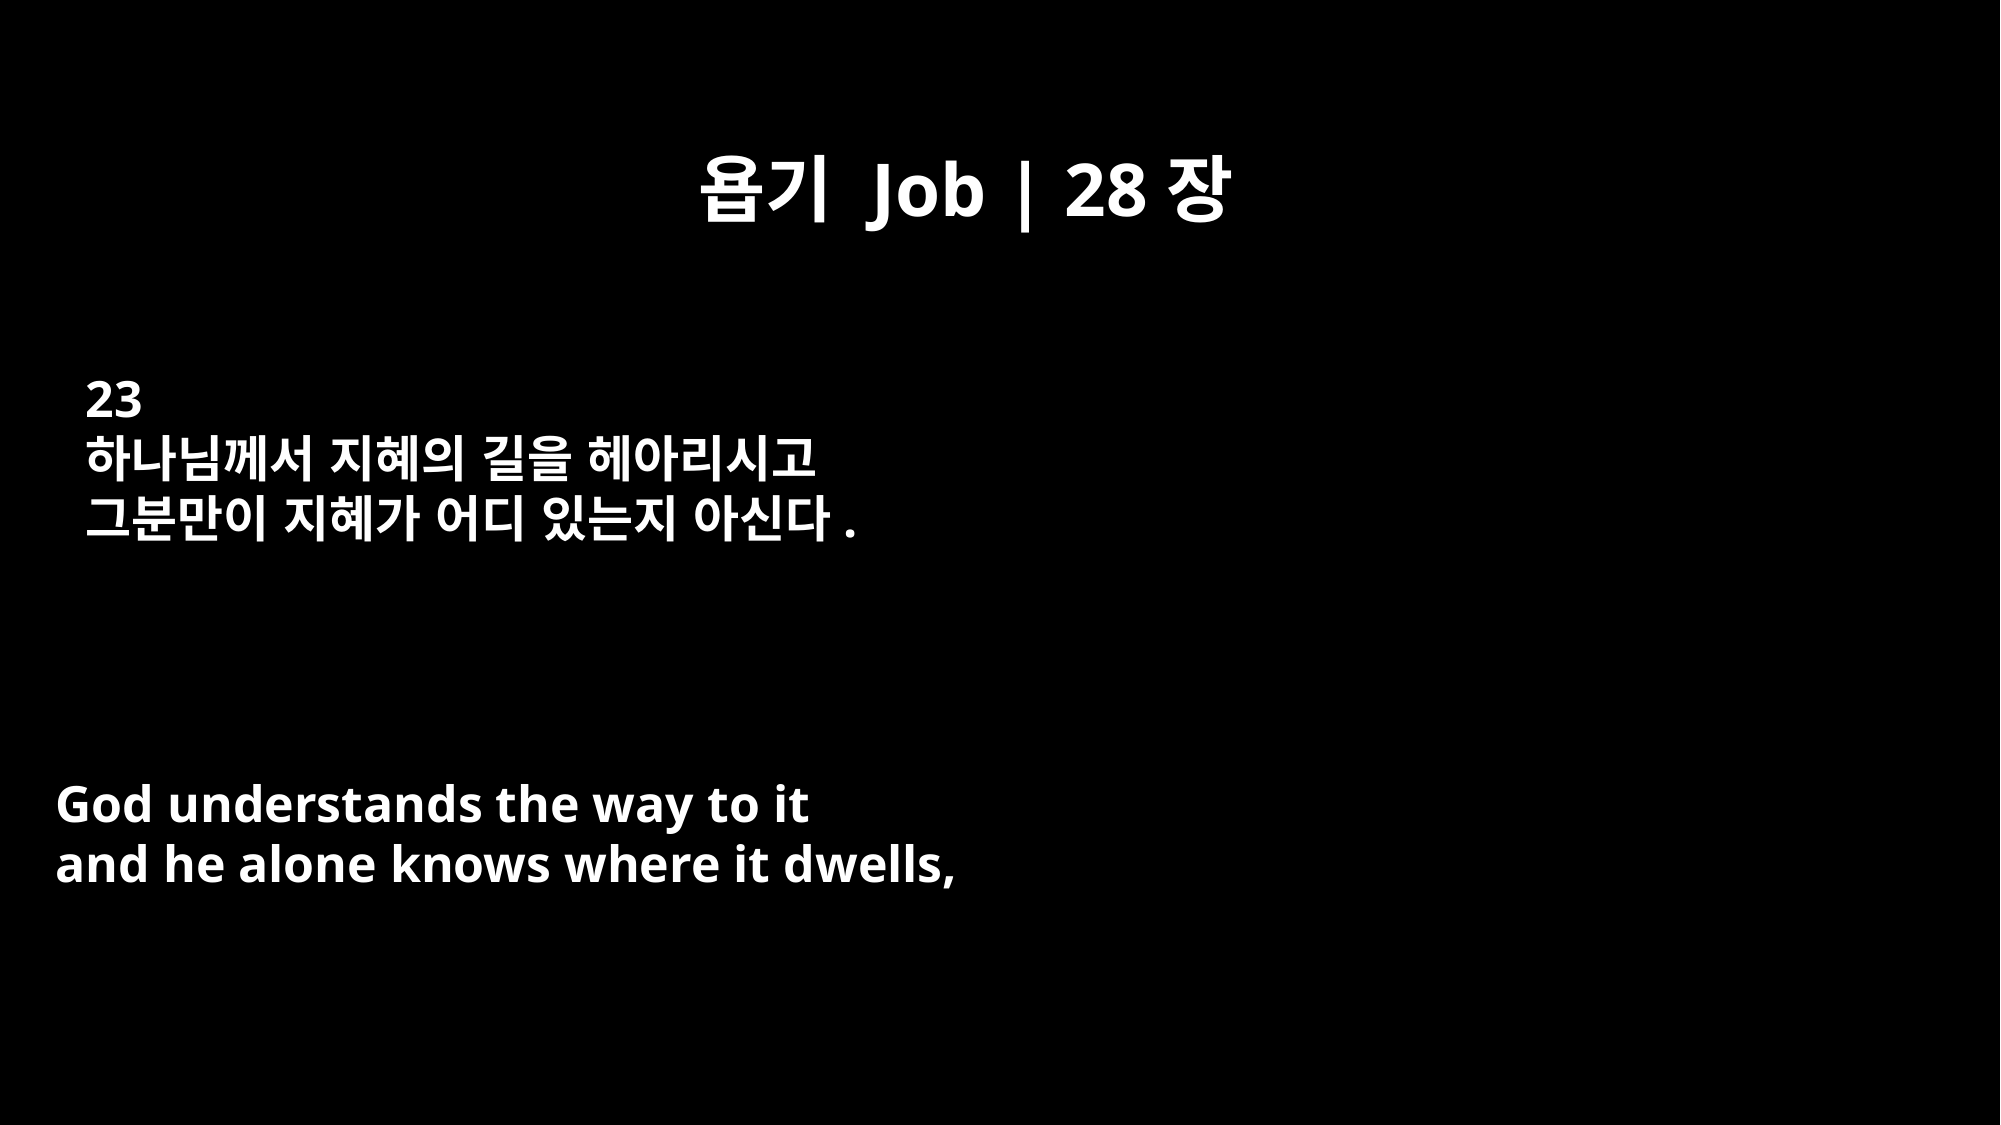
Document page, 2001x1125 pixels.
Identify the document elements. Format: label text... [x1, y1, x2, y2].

text_box God understands the way to it and he alone knows where it dwells, [40, 764, 973, 900]
text_box 23 하나님께서 지혜의 길을 헤아리시고 그분만이 지혜가 어디 있는지 아신다. [71, 359, 874, 555]
text_box 욥기 Job | 28장 [683, 136, 1249, 239]
